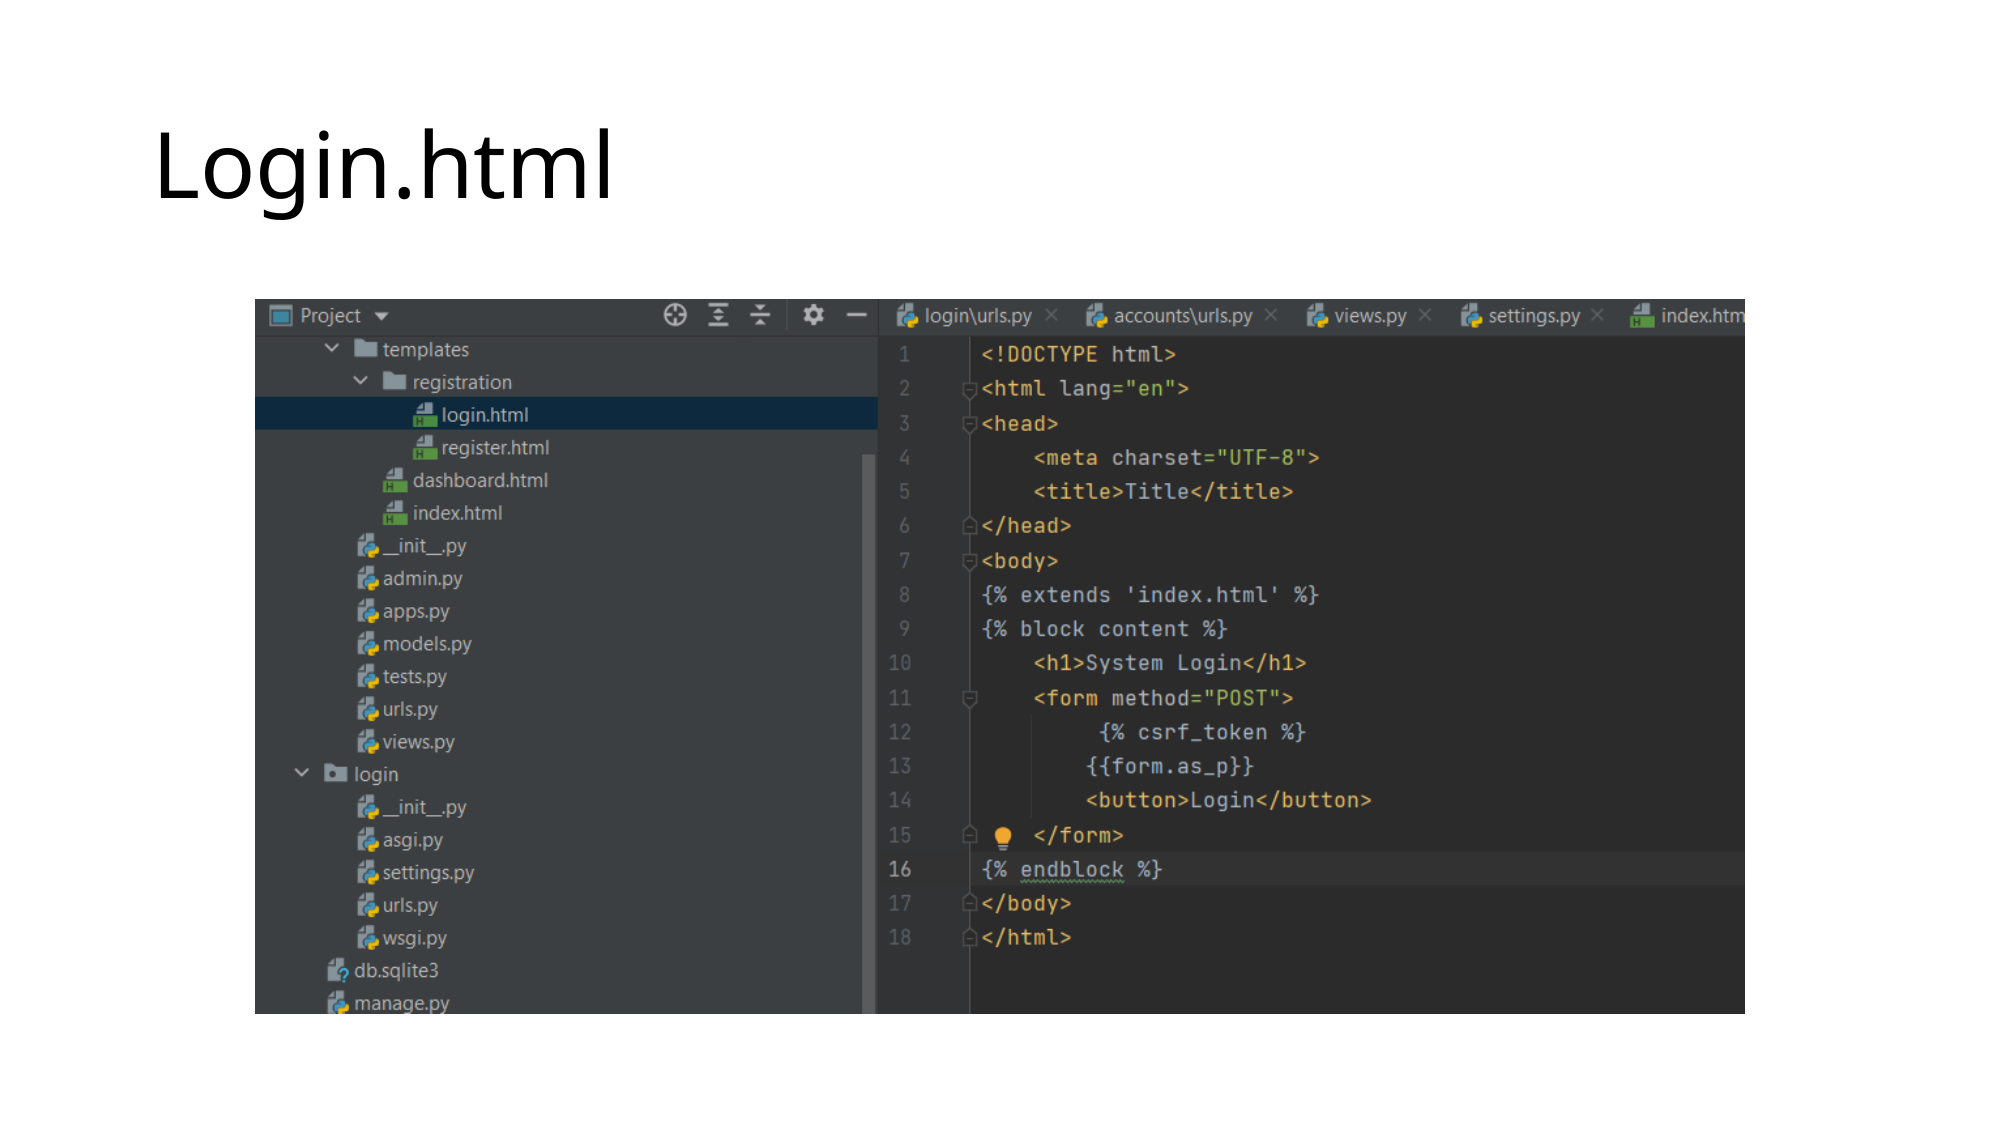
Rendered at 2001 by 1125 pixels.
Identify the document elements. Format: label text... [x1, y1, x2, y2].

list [255, 299, 1745, 1014]
title Login.html [137, 59, 1863, 278]
